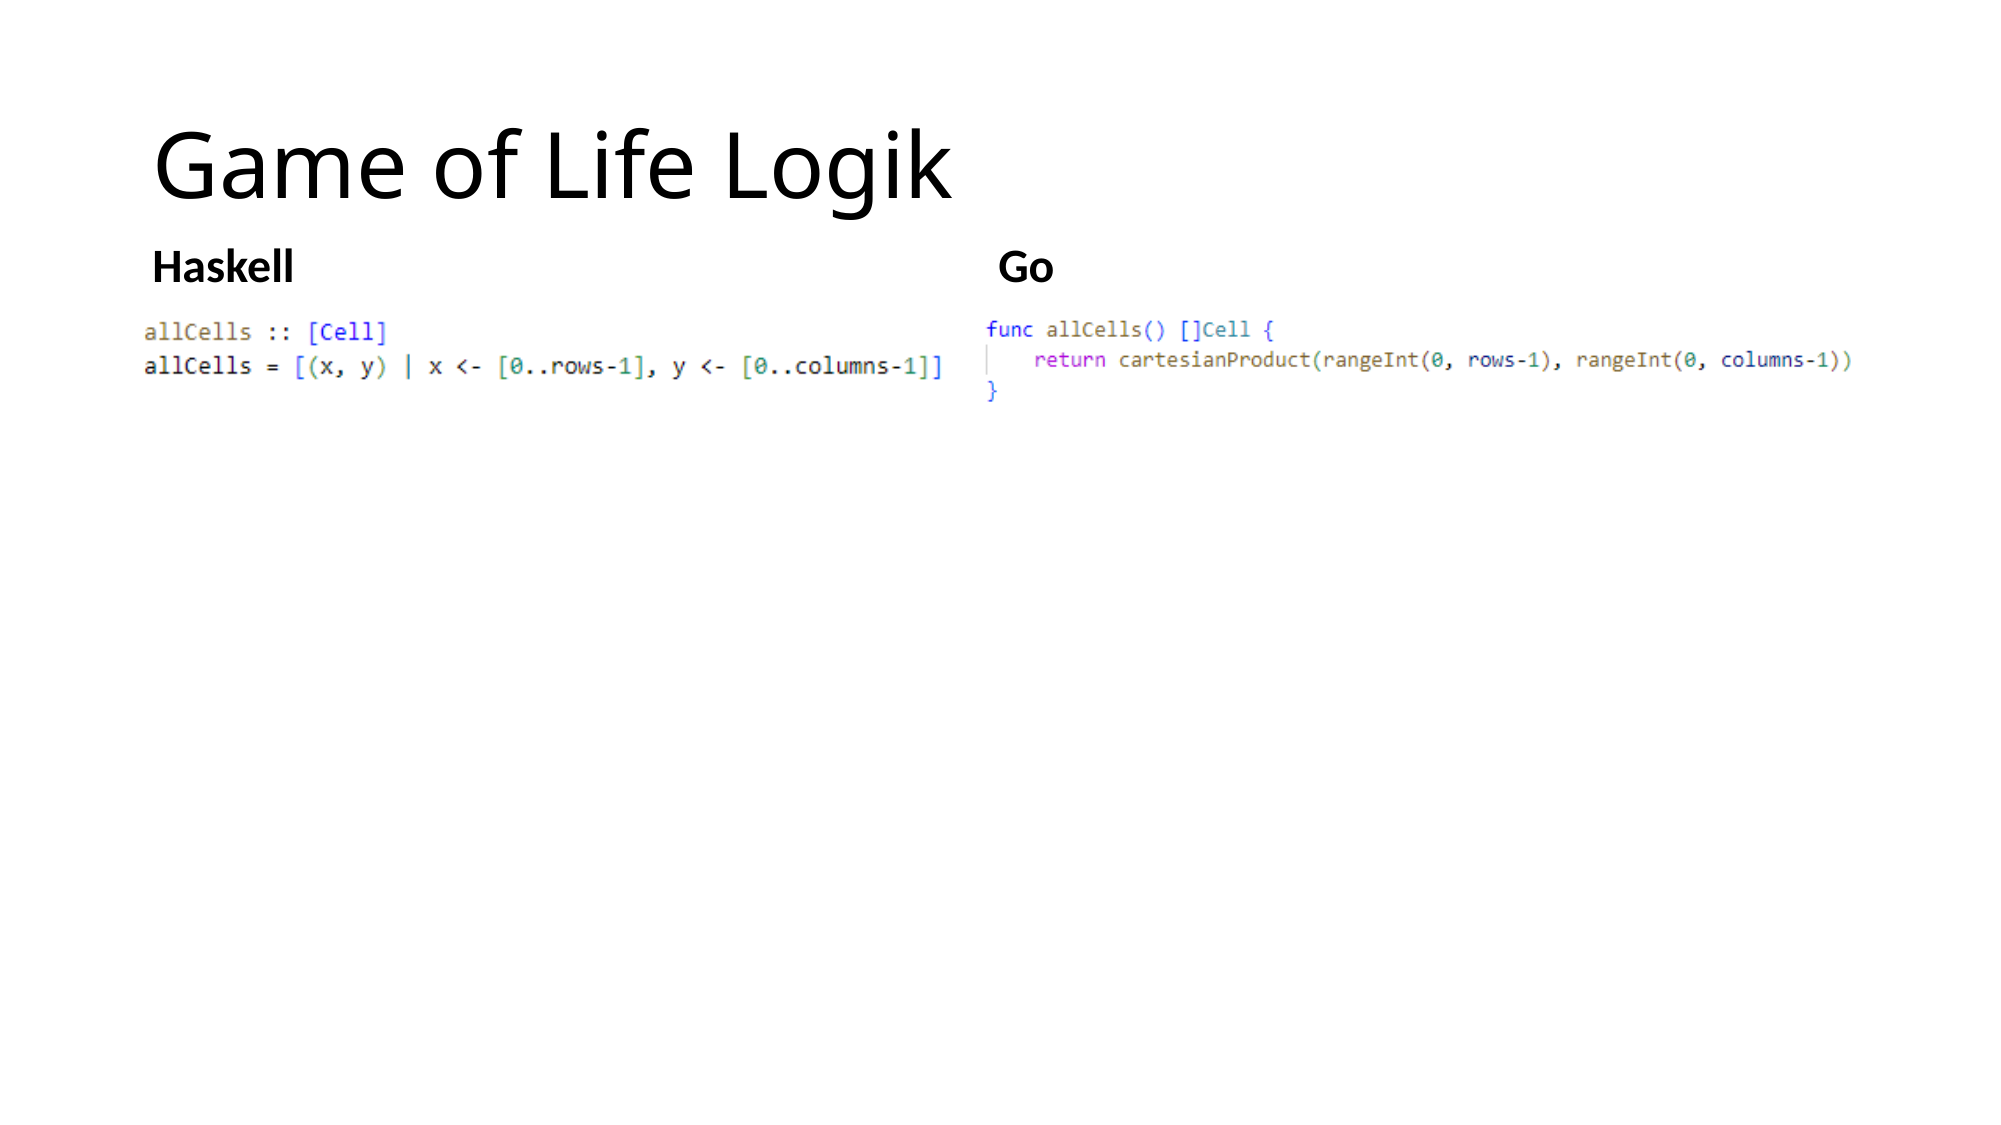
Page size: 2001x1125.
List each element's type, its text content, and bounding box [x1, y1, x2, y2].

list Haskell [137, 233, 983, 301]
picture [983, 310, 1865, 413]
picture [137, 310, 956, 392]
title Game of Life Logik [137, 59, 1863, 278]
list Go [983, 233, 1834, 301]
